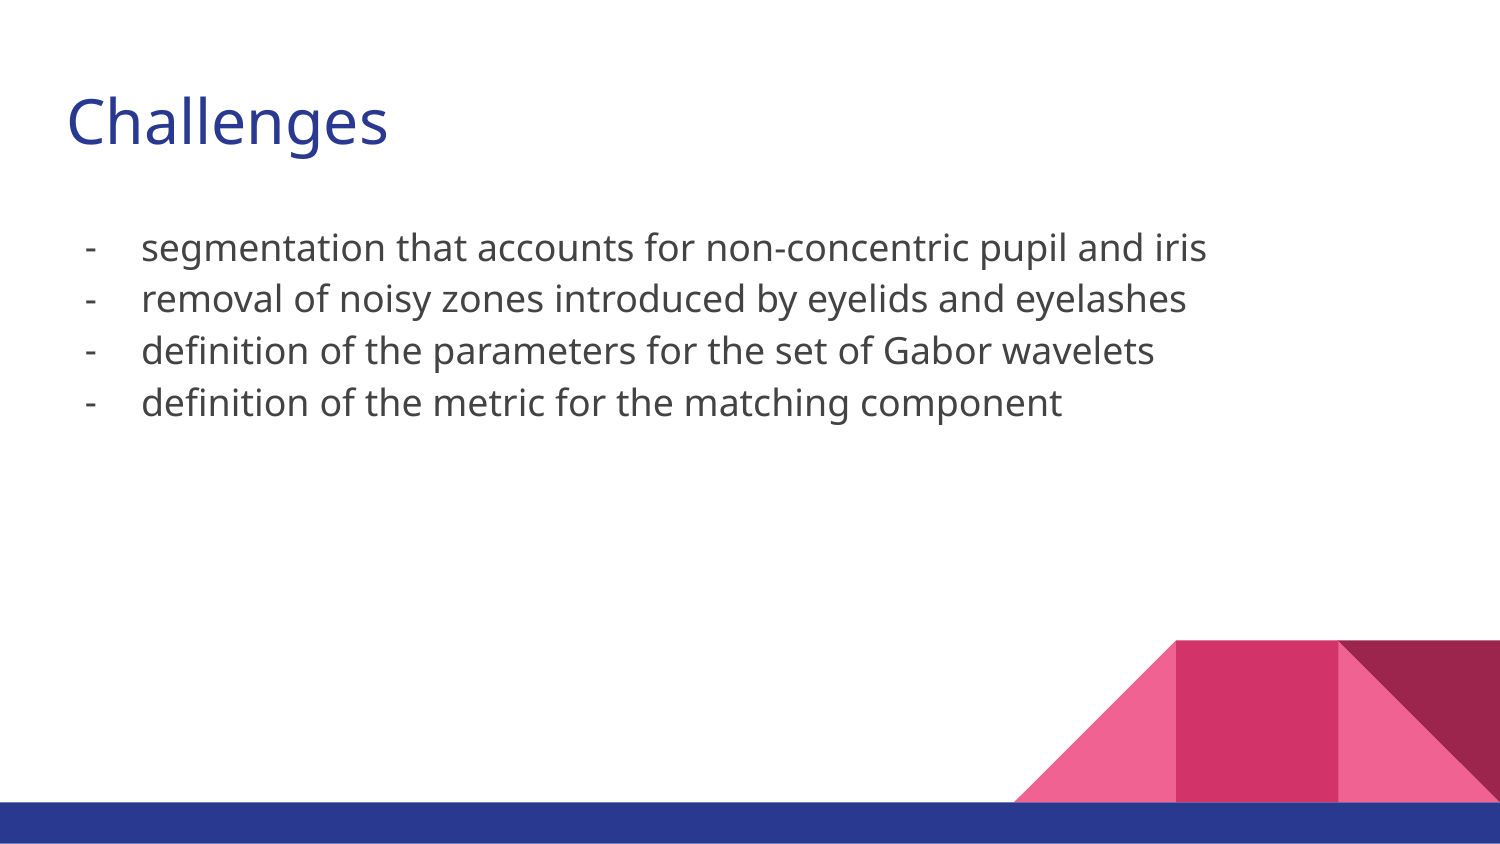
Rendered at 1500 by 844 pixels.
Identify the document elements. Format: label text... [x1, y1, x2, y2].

title Challenges [51, 67, 1449, 167]
list segmentation that accounts for non-concentric pupil and iris removal of noisy zones introduced by eyelids and eyelashes definition of the parameters for the set of Gabor wavelets definition of the metric for the matching component [51, 201, 1449, 750]
